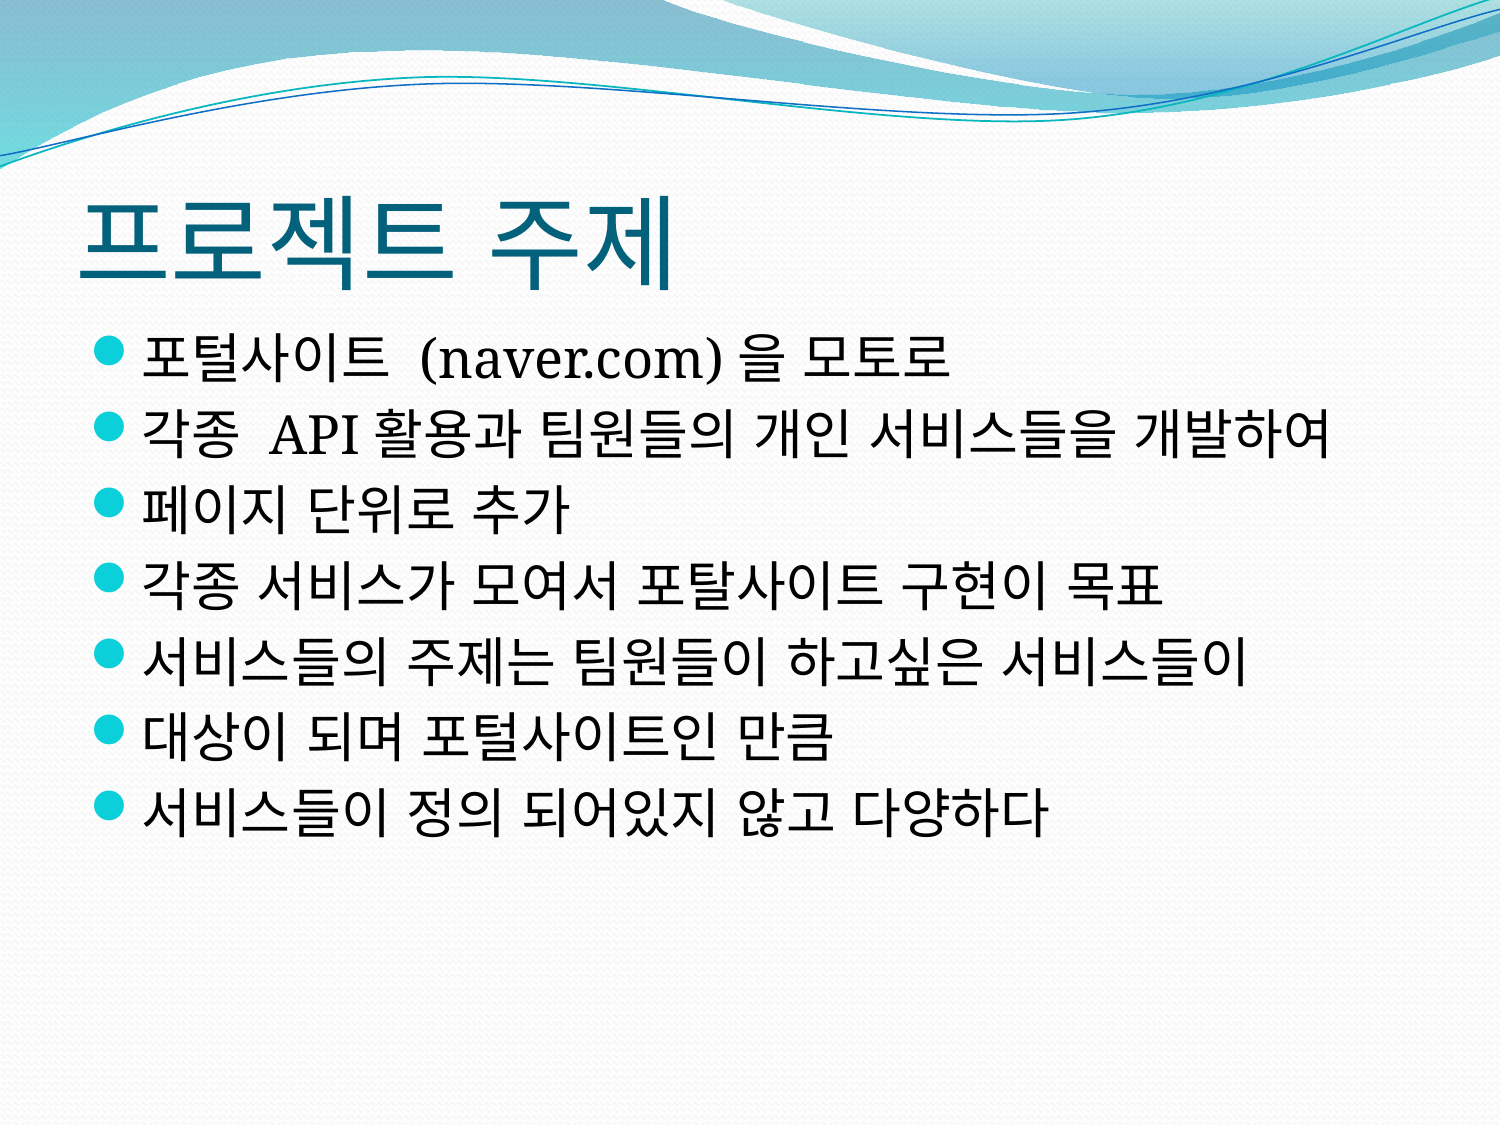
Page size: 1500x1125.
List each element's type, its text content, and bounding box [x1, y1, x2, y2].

title 프로젝트 주제 [75, 115, 1425, 303]
list 포털사이트 (naver.com)을 모토로 각종 API활용과 팀원들의 개인 서비스들을 개발하여 페이지 단위로 추가 각종 서비스가 모여서 포탈사이트 구현이 목표 서비스들의 주제는 팀원들이 하고싶은 서비스들이 대상이 되며 포털사이트인 만큼 서비스들이 정의 되어있지 않고 다양하다 [75, 317, 1425, 1038]
